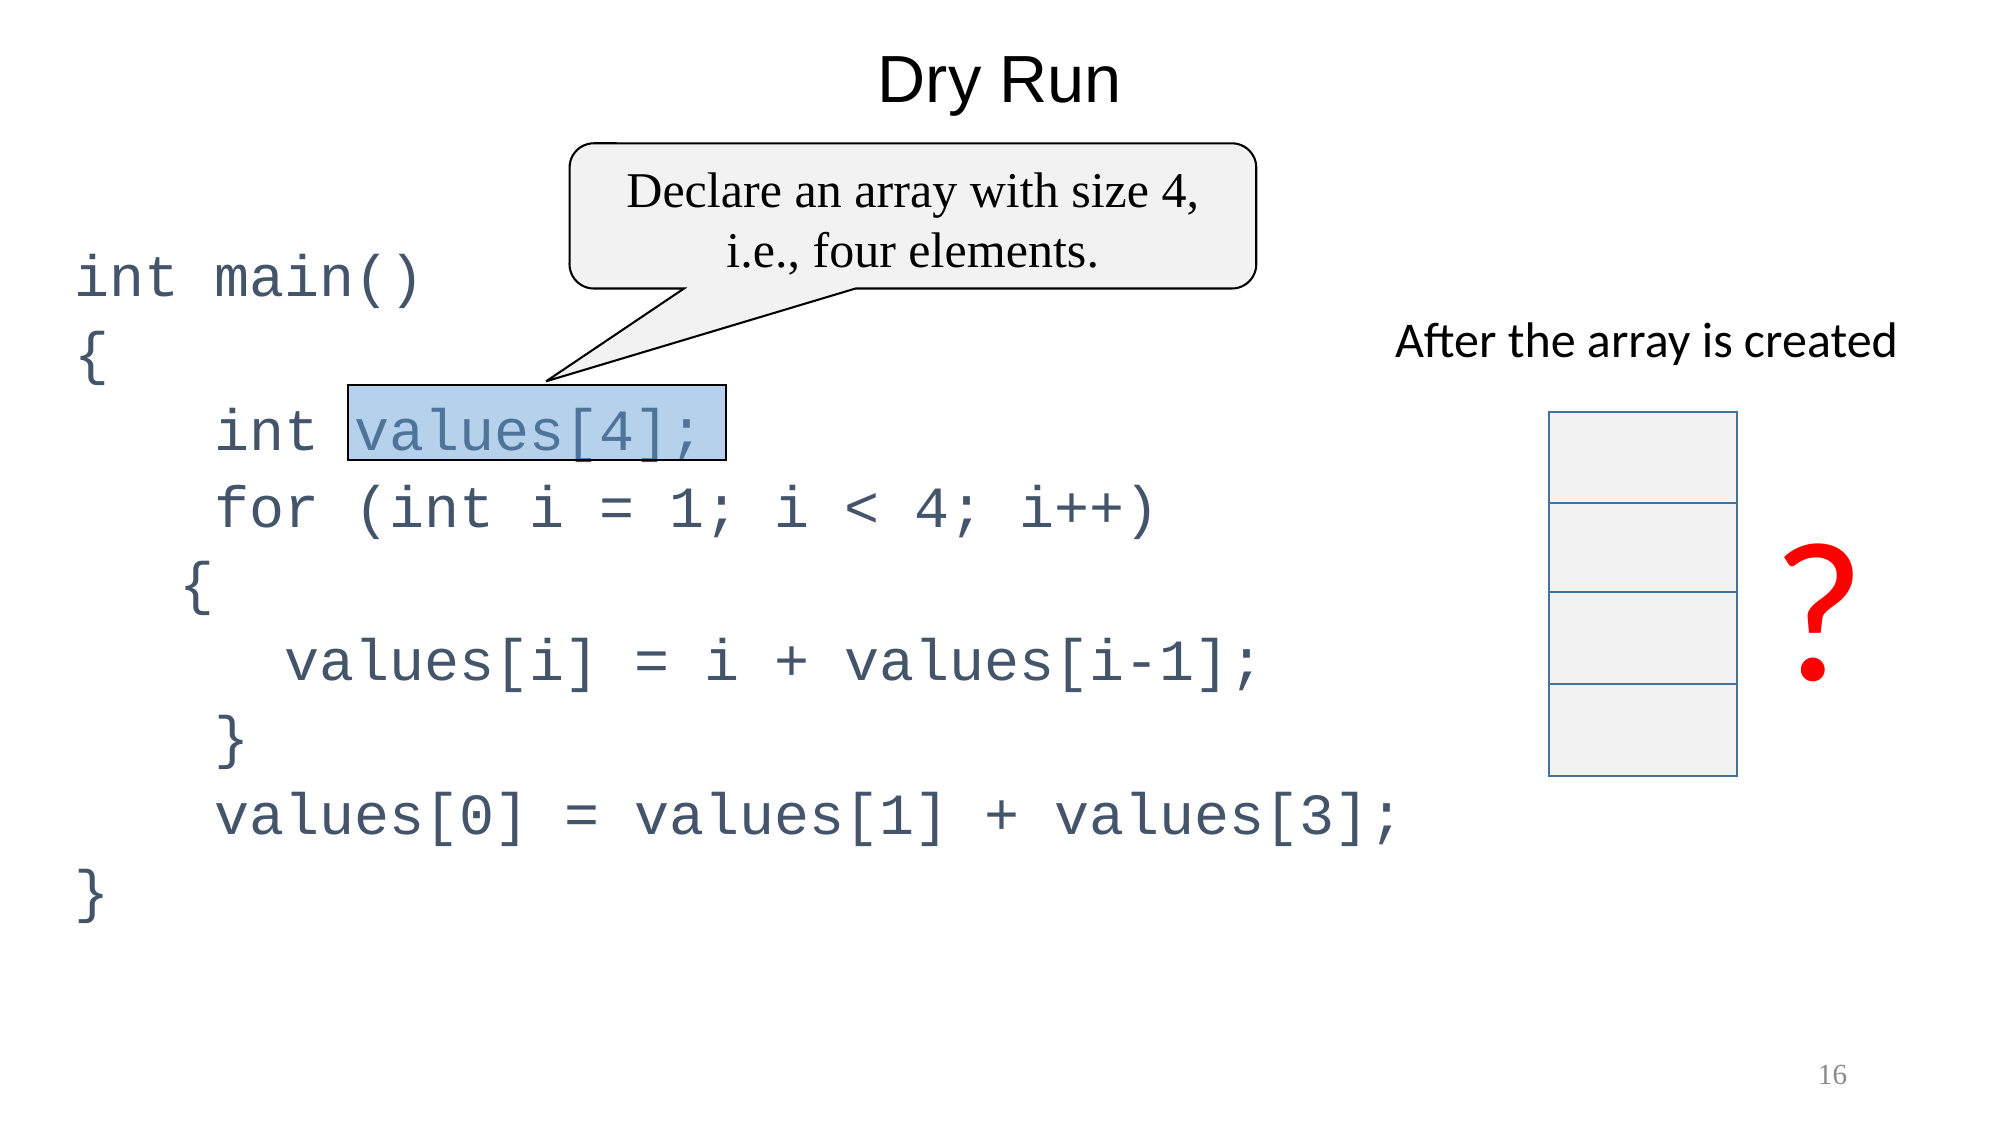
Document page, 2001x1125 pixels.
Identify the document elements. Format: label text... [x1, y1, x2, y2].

text_box [1548, 683, 1738, 777]
slide_number 16 [1412, 1042, 1863, 1103]
text_box [1548, 411, 1738, 504]
text_box [249, 383, 281, 460]
list int main() { int values[4]; for (int i = 1; i < 4; i++) { values[i] = i + values[i-1]; } values[0] = values[1] + values[3]; } [59, 244, 1542, 1043]
text_box ? [1757, 473, 1880, 729]
text_box [1548, 504, 1738, 591]
text_box After the array is created [1380, 300, 1939, 375]
text_box [1548, 591, 1738, 683]
text_box [348, 384, 726, 460]
title Dry Run [0, 37, 2000, 125]
text_box Declare an array with size 4, i.e., four elements. [546, 143, 1257, 382]
